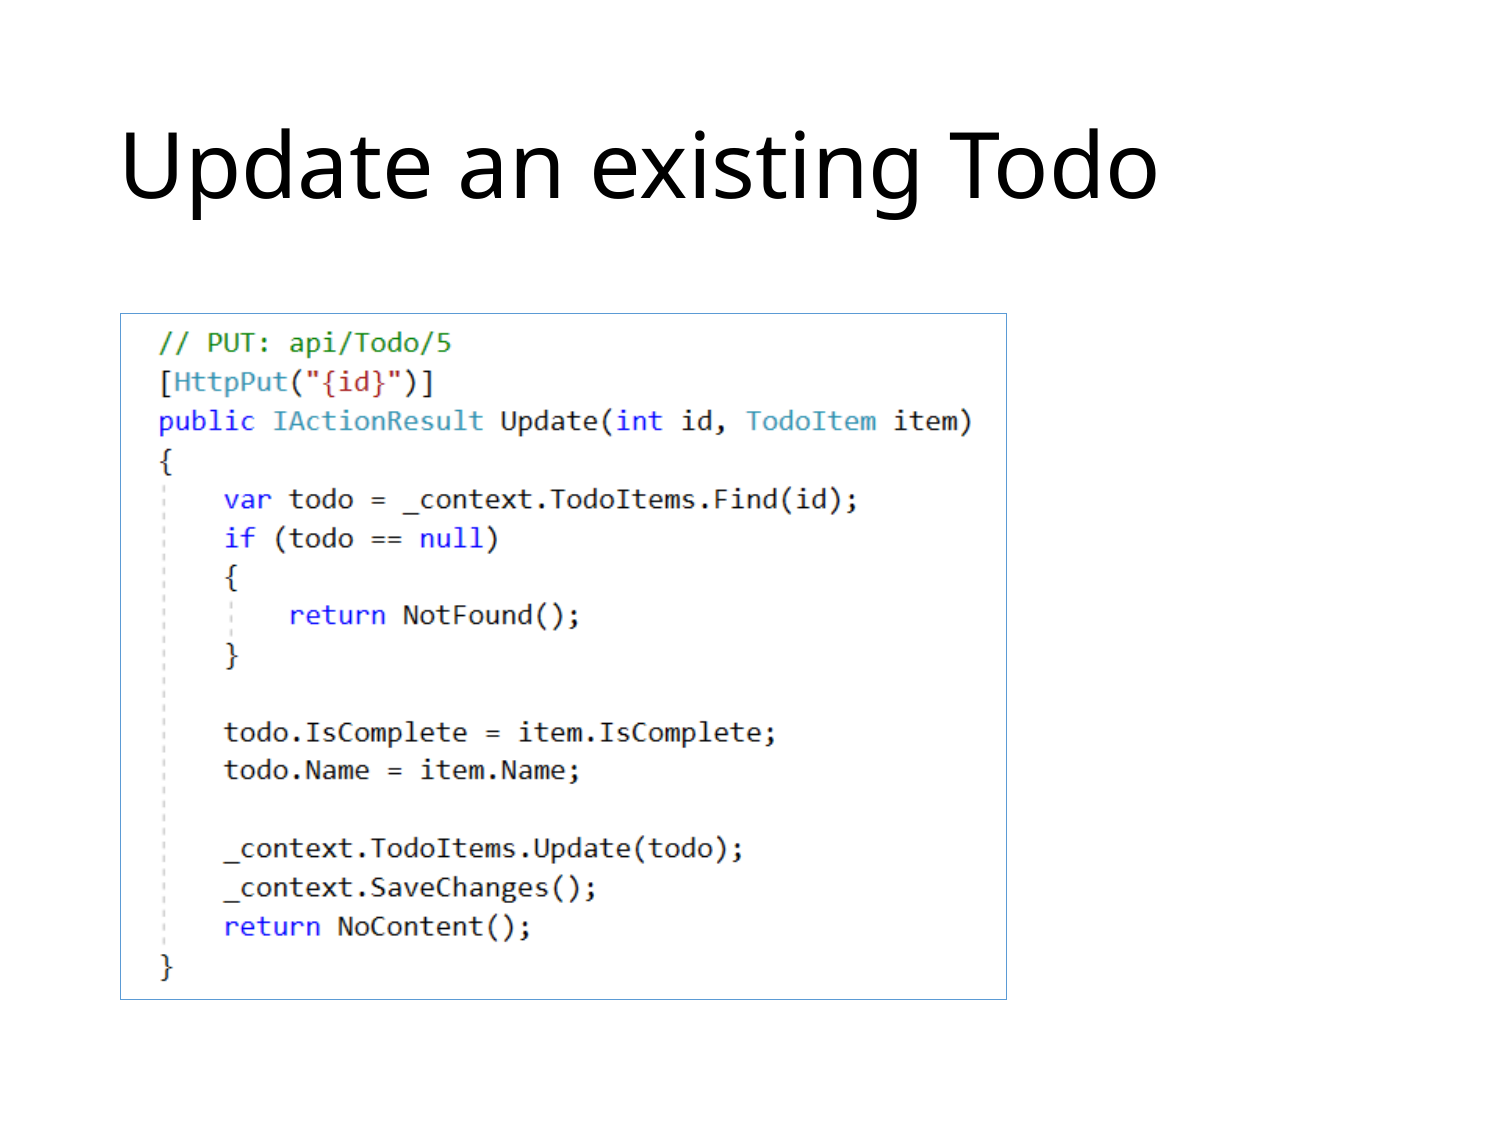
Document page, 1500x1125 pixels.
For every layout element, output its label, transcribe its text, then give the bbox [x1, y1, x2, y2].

title Update an existing Todo [103, 59, 1397, 278]
picture [120, 313, 1007, 1000]
